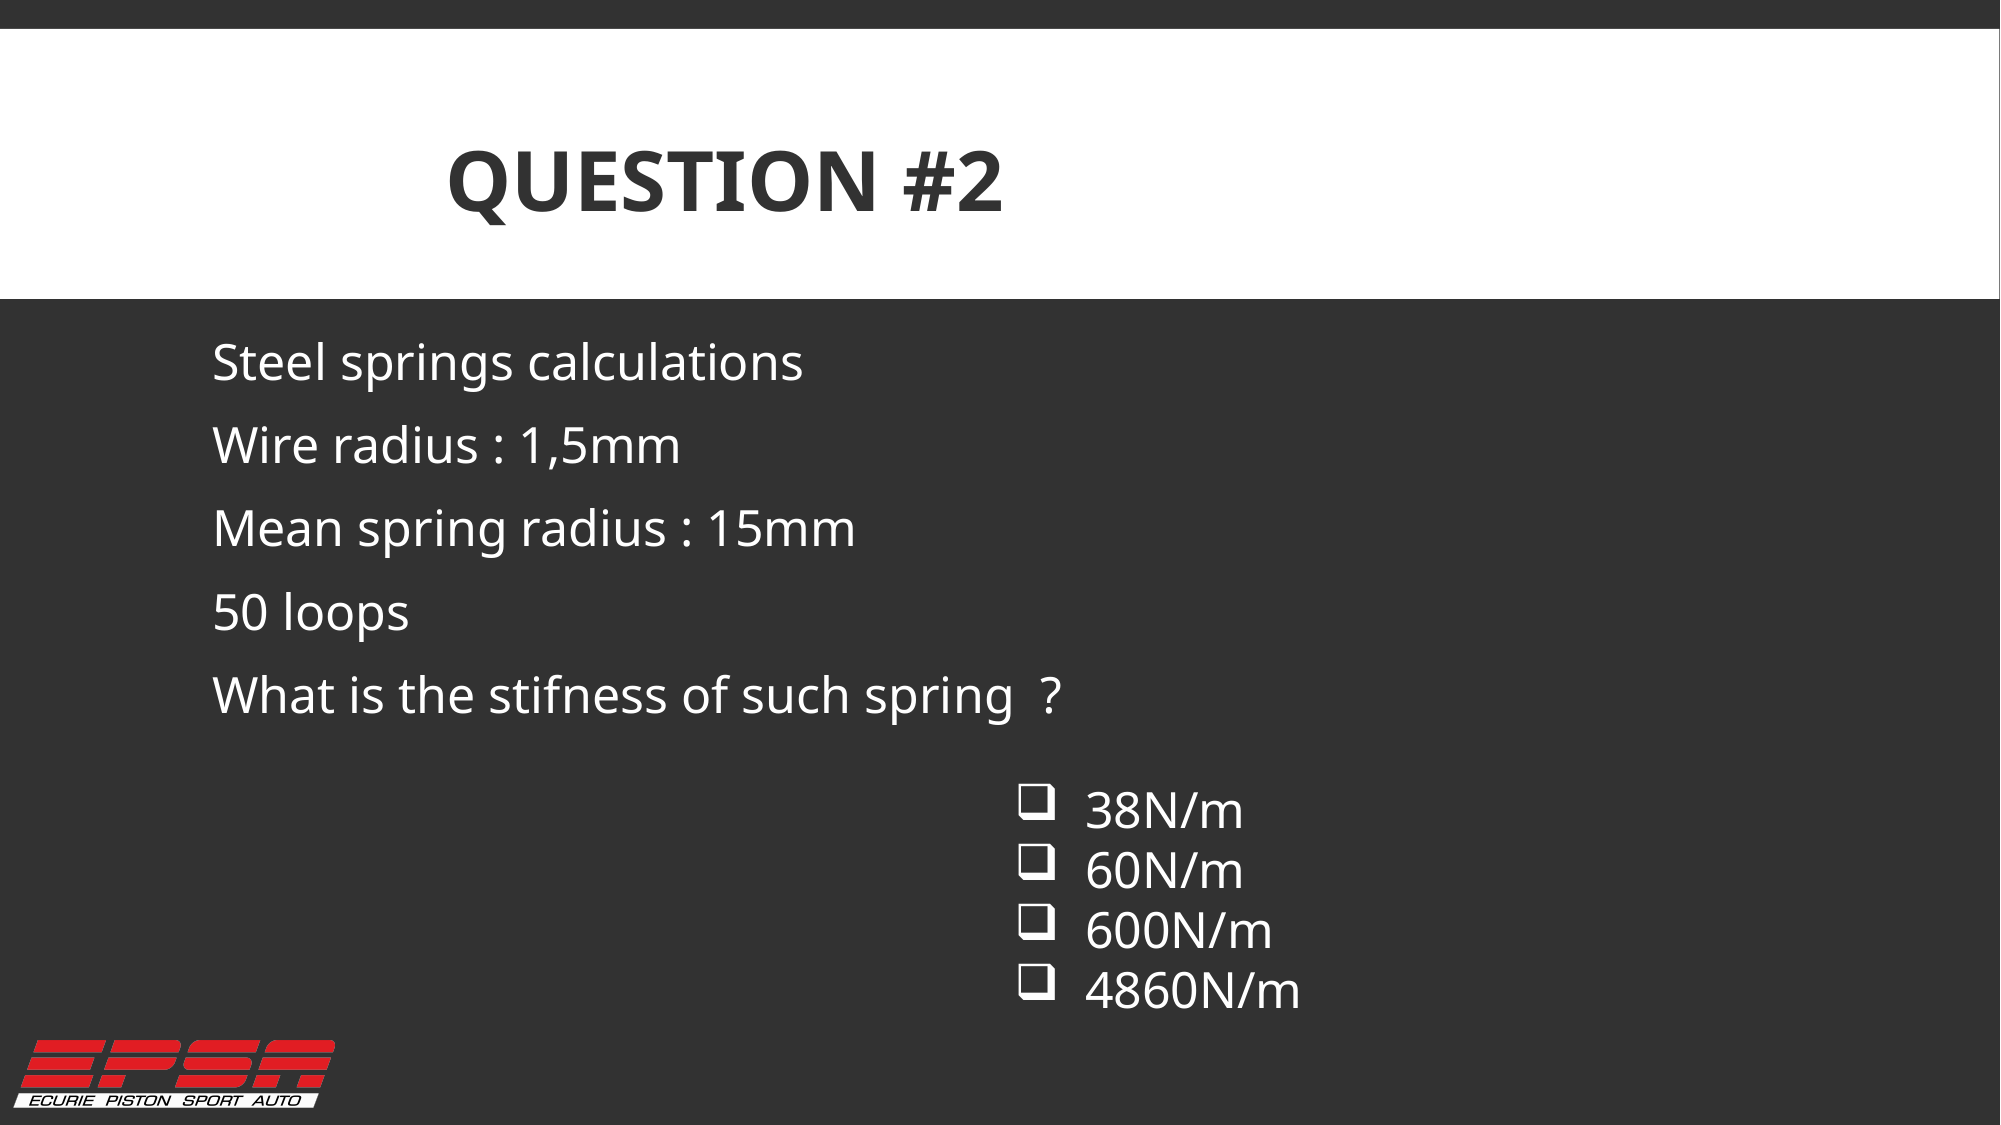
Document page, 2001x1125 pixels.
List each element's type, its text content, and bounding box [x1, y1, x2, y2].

text_box 38N/m 60N/m 600N/m 4860N/m [999, 770, 2000, 1071]
list Steel springs calculations Wire radius : 1,5mm Mean spring radius : 15mm 50 loops What is the stifness of such spring ? [197, 329, 1803, 1020]
title Question #2 [430, 62, 1583, 310]
picture [12, 1039, 335, 1108]
